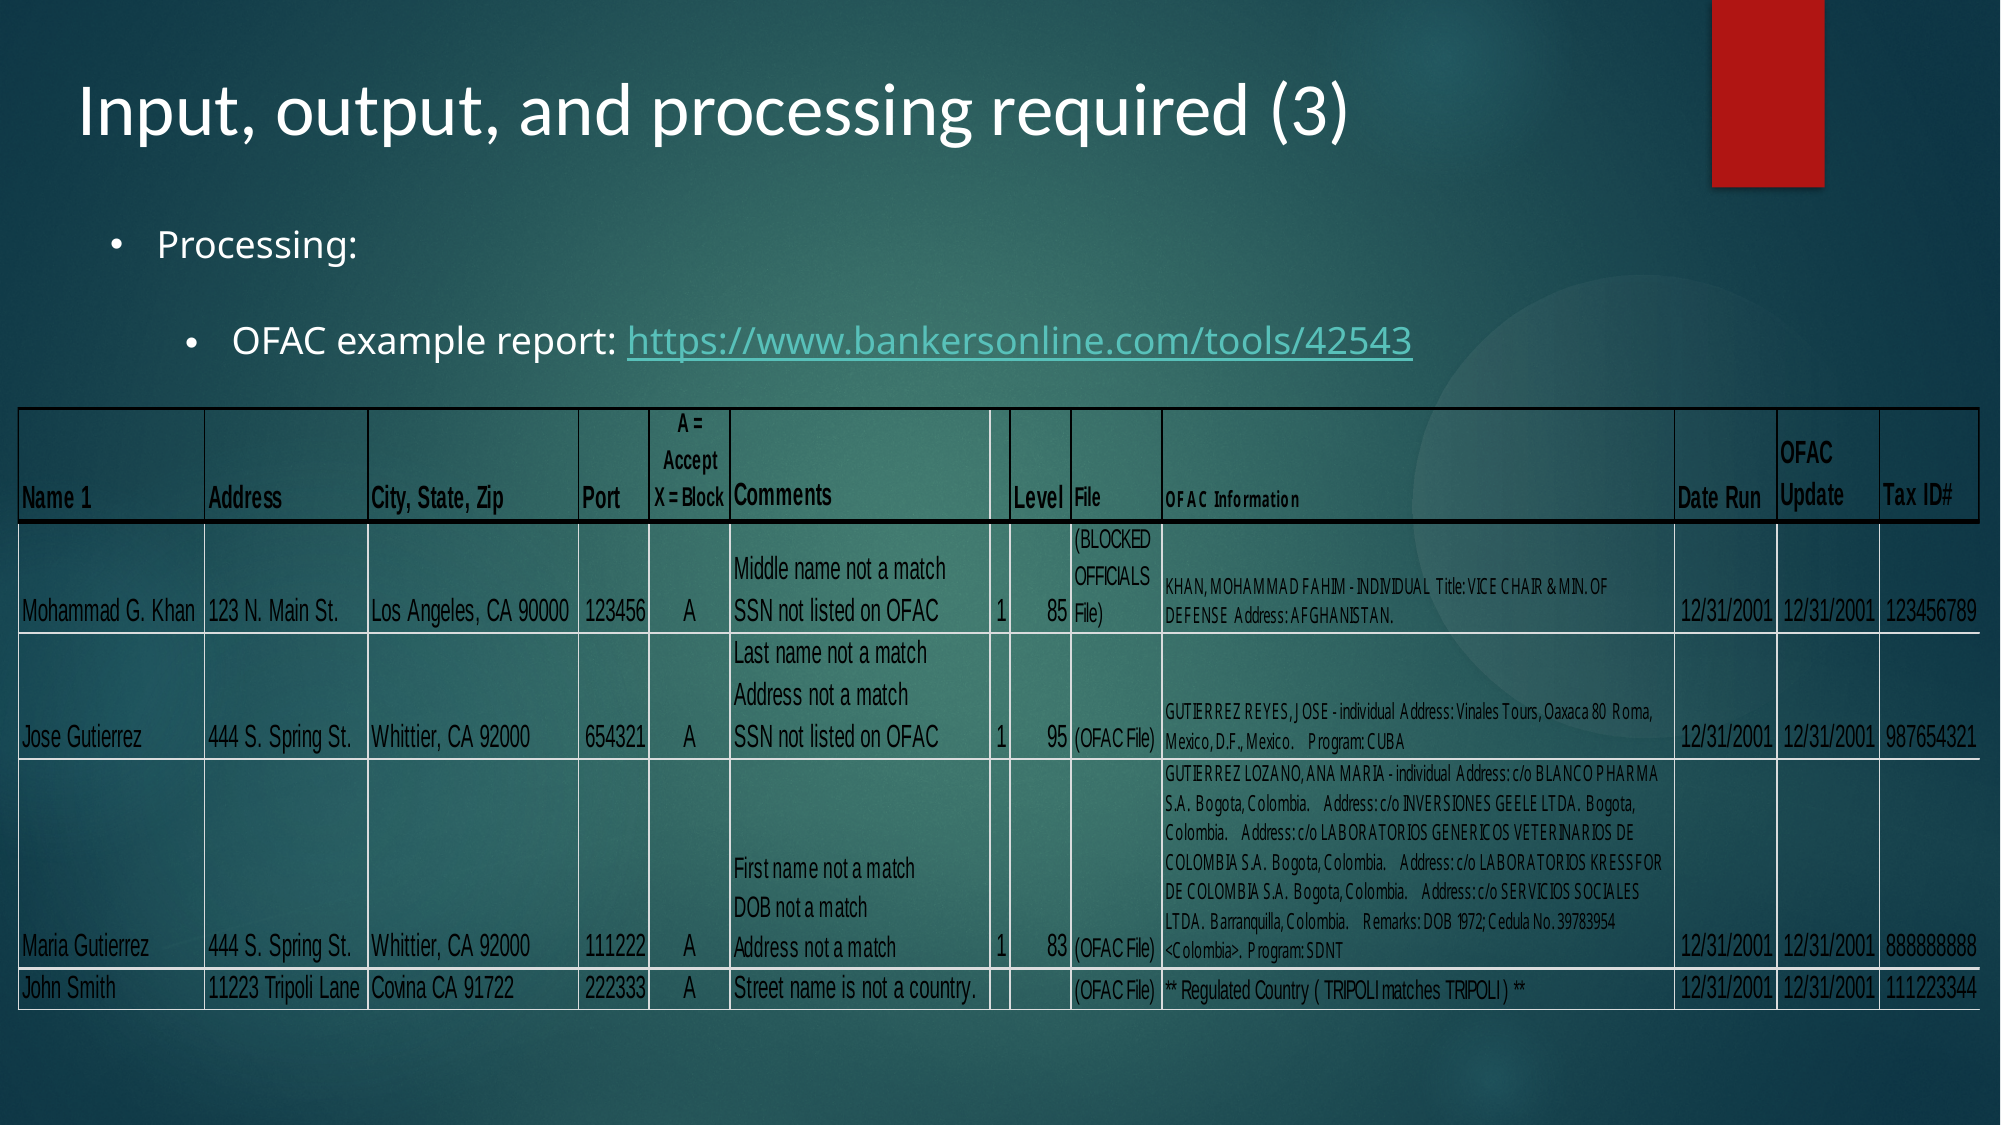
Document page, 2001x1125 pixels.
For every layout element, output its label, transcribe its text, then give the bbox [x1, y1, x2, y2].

text_box Processing: OFAC example report: https://www.bankersonline.com/tools/42543 [95, 169, 1810, 364]
picture [0, 0, 2001, 1125]
text_box Input, output, and processing required (3) [77, 80, 1386, 150]
